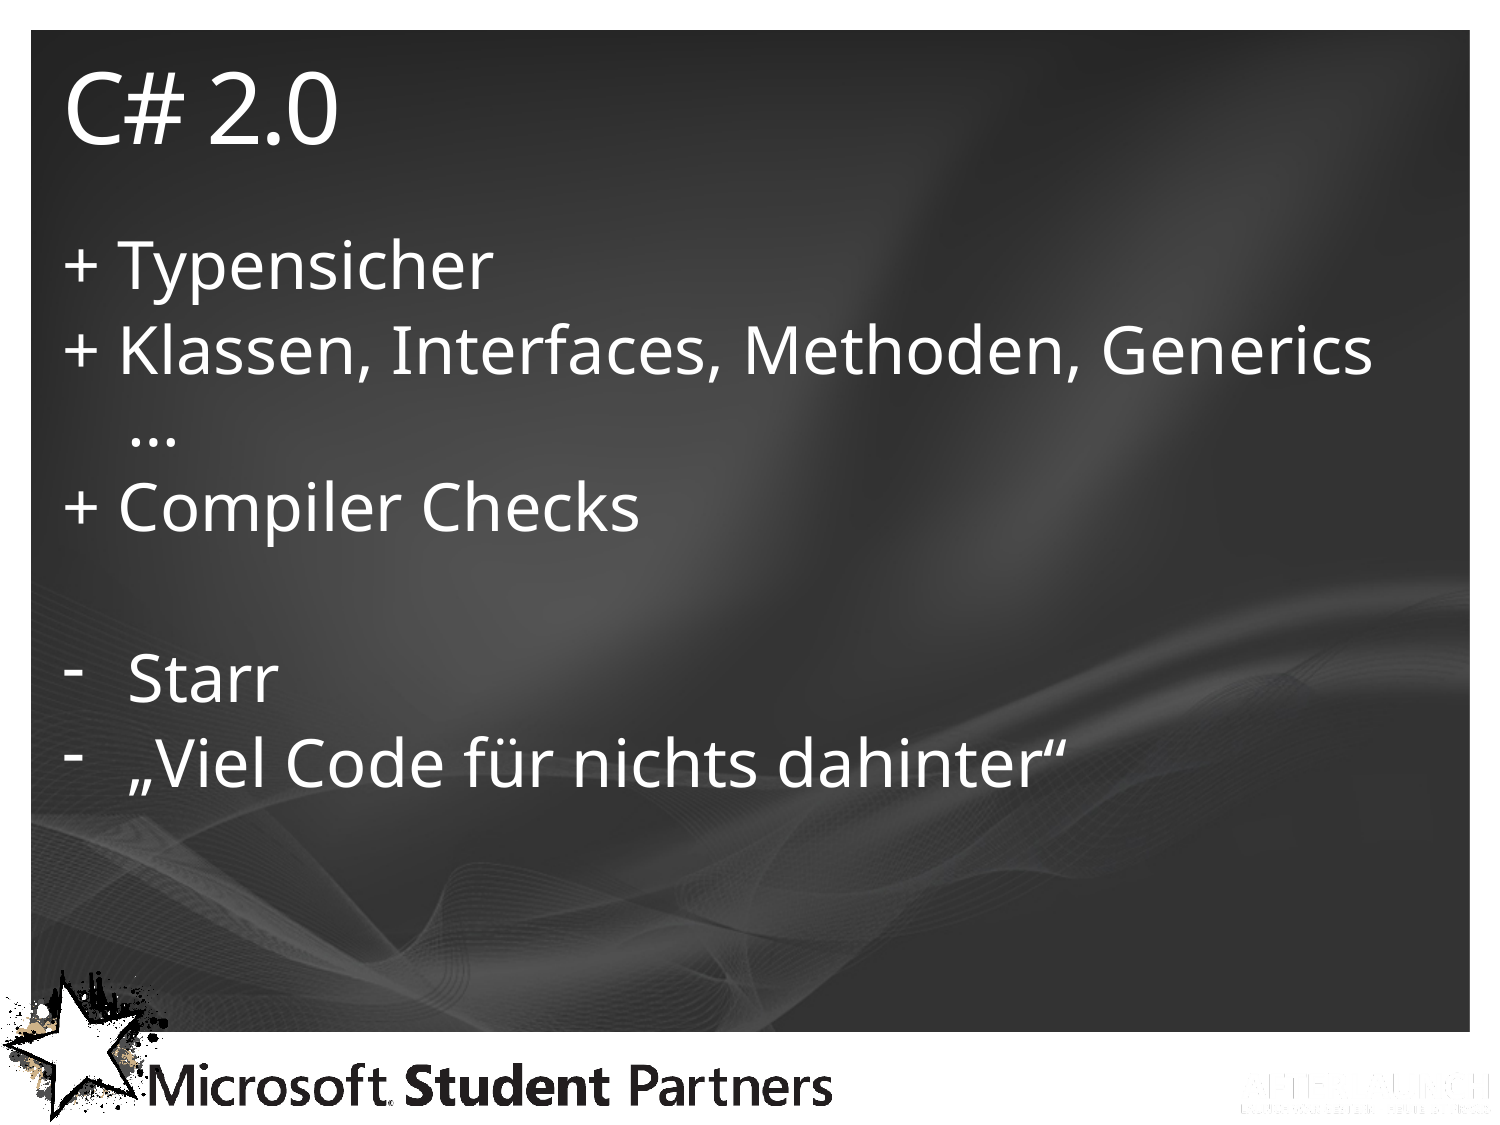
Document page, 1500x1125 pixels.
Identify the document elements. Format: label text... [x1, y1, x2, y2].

title C# 2.0 [62, 58, 1438, 168]
picture [0, 0, 1500, 1125]
list + Typensicher + Klassen, Interfaces, Methoden, Generics … + Compiler Checks Starr „Viel Code für nichts dahinter“ [62, 231, 1438, 749]
